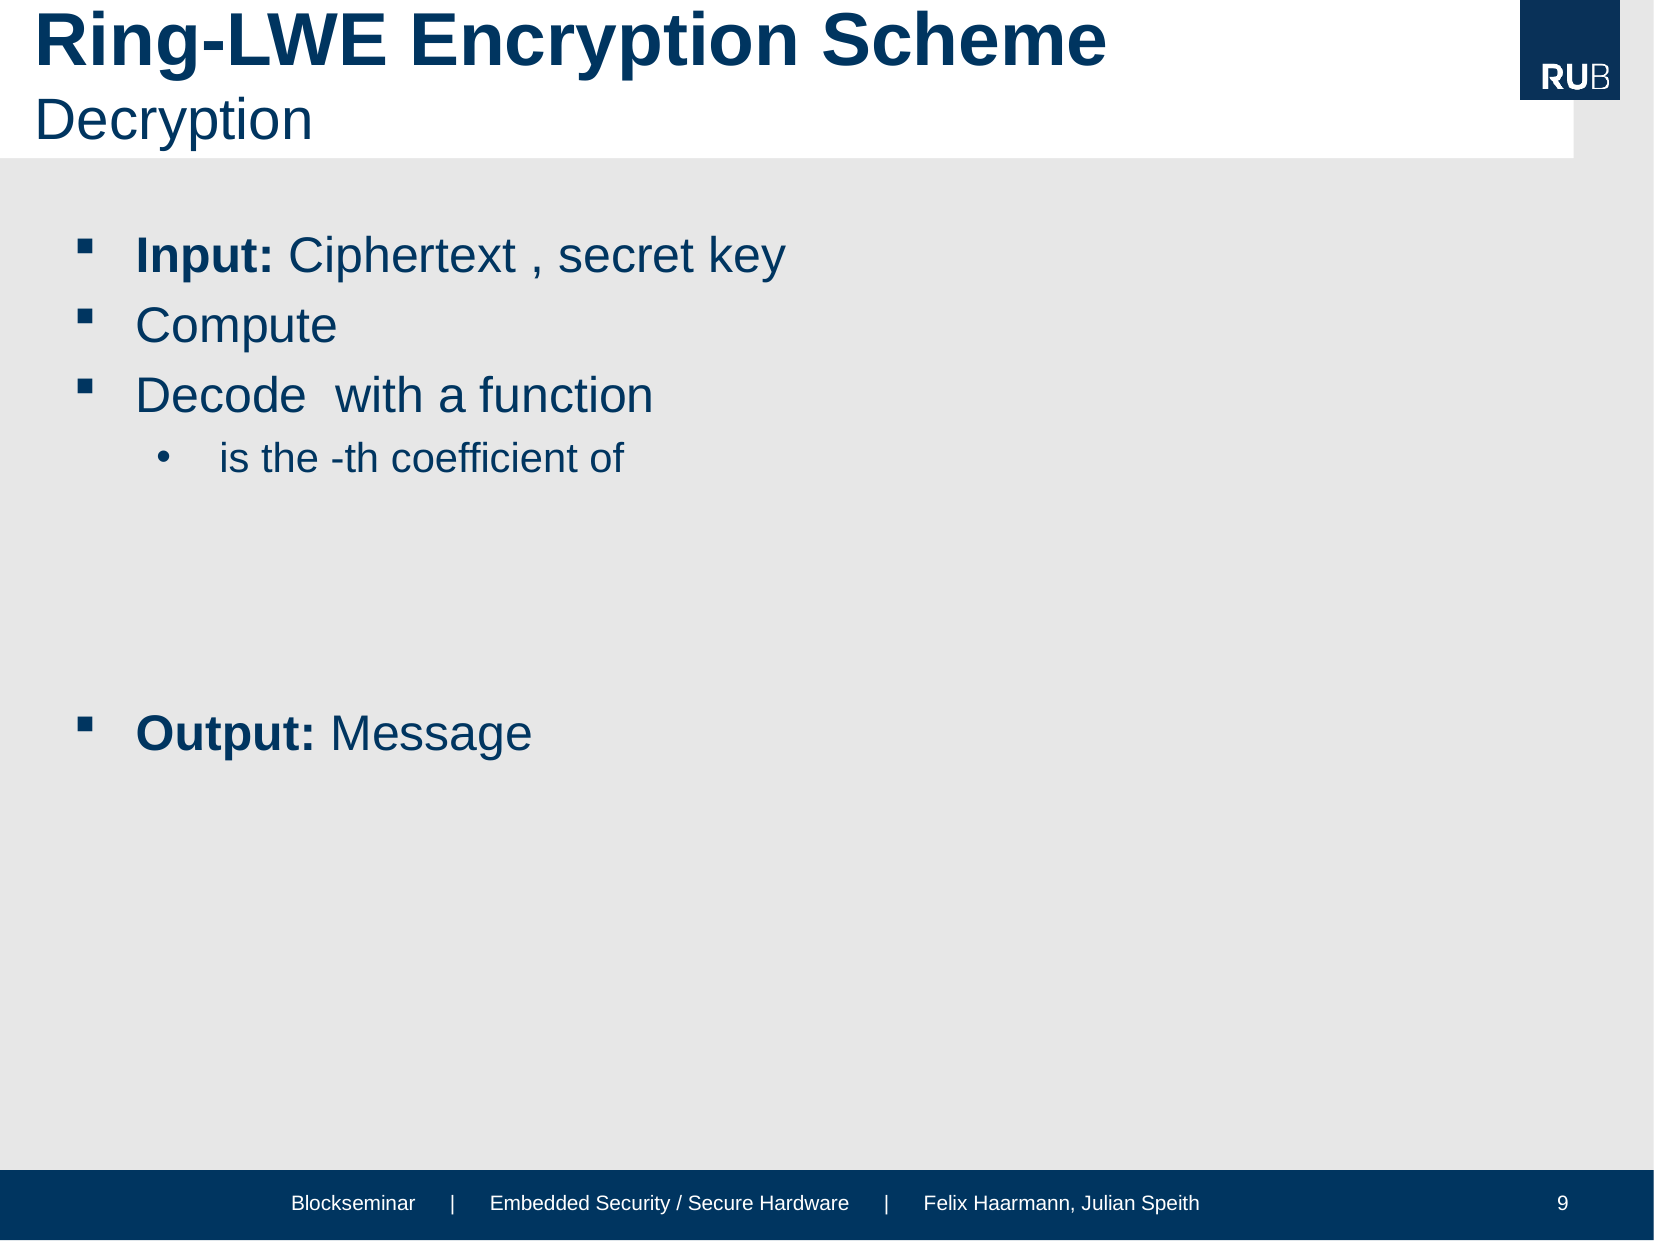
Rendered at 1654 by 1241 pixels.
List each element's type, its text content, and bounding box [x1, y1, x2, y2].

picture [1520, 0, 1620, 100]
title Ring-LWE Encryption Scheme Decryption [20, 0, 1507, 149]
